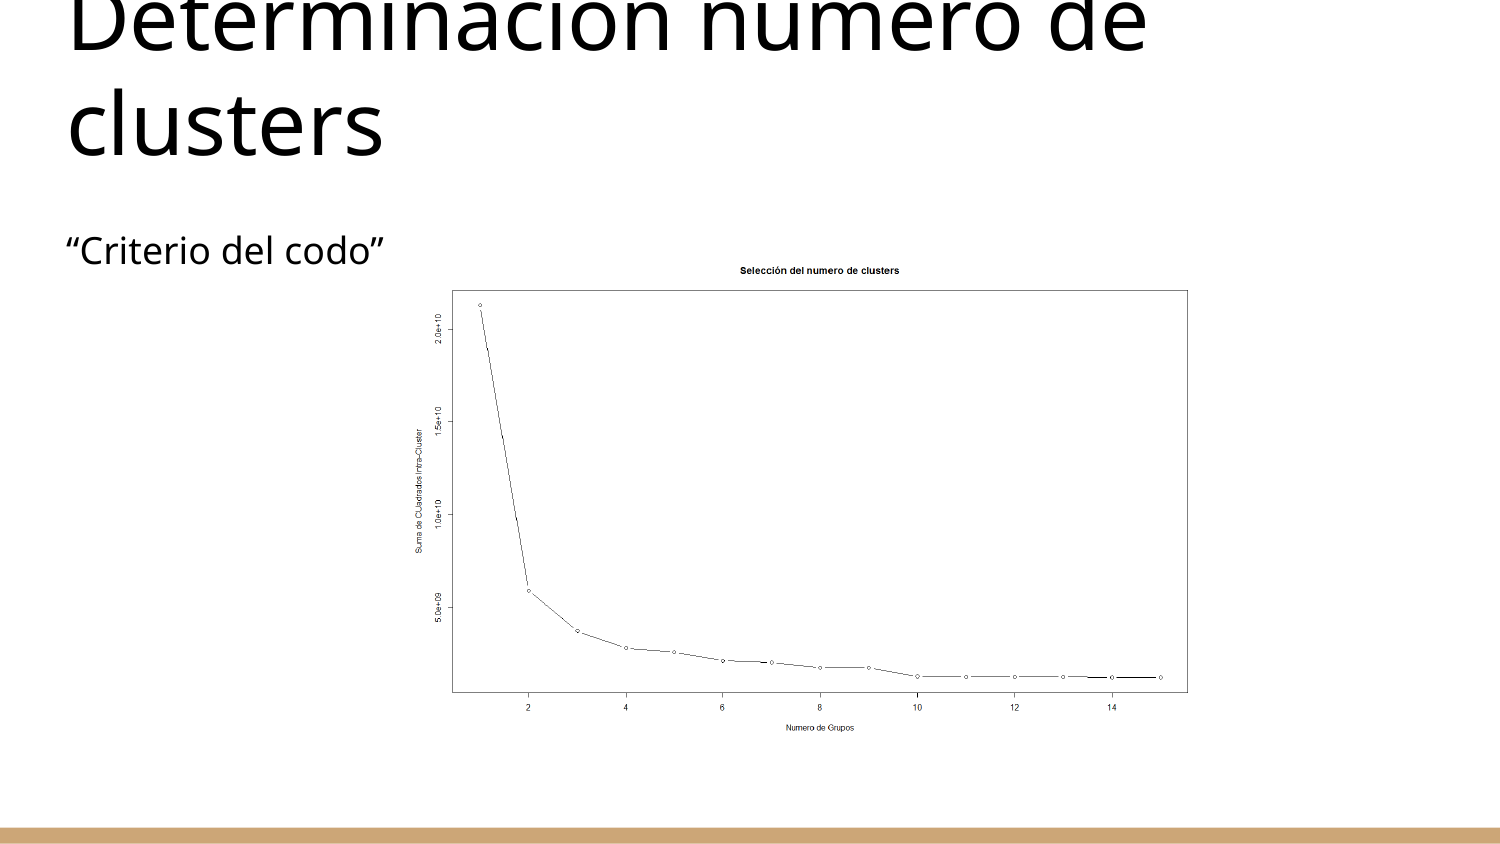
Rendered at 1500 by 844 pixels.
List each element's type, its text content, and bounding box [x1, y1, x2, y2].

list “Criterio del codo” [51, 205, 567, 758]
title Determinación número de clusters [51, 51, 1449, 189]
picture [412, 250, 1200, 736]
